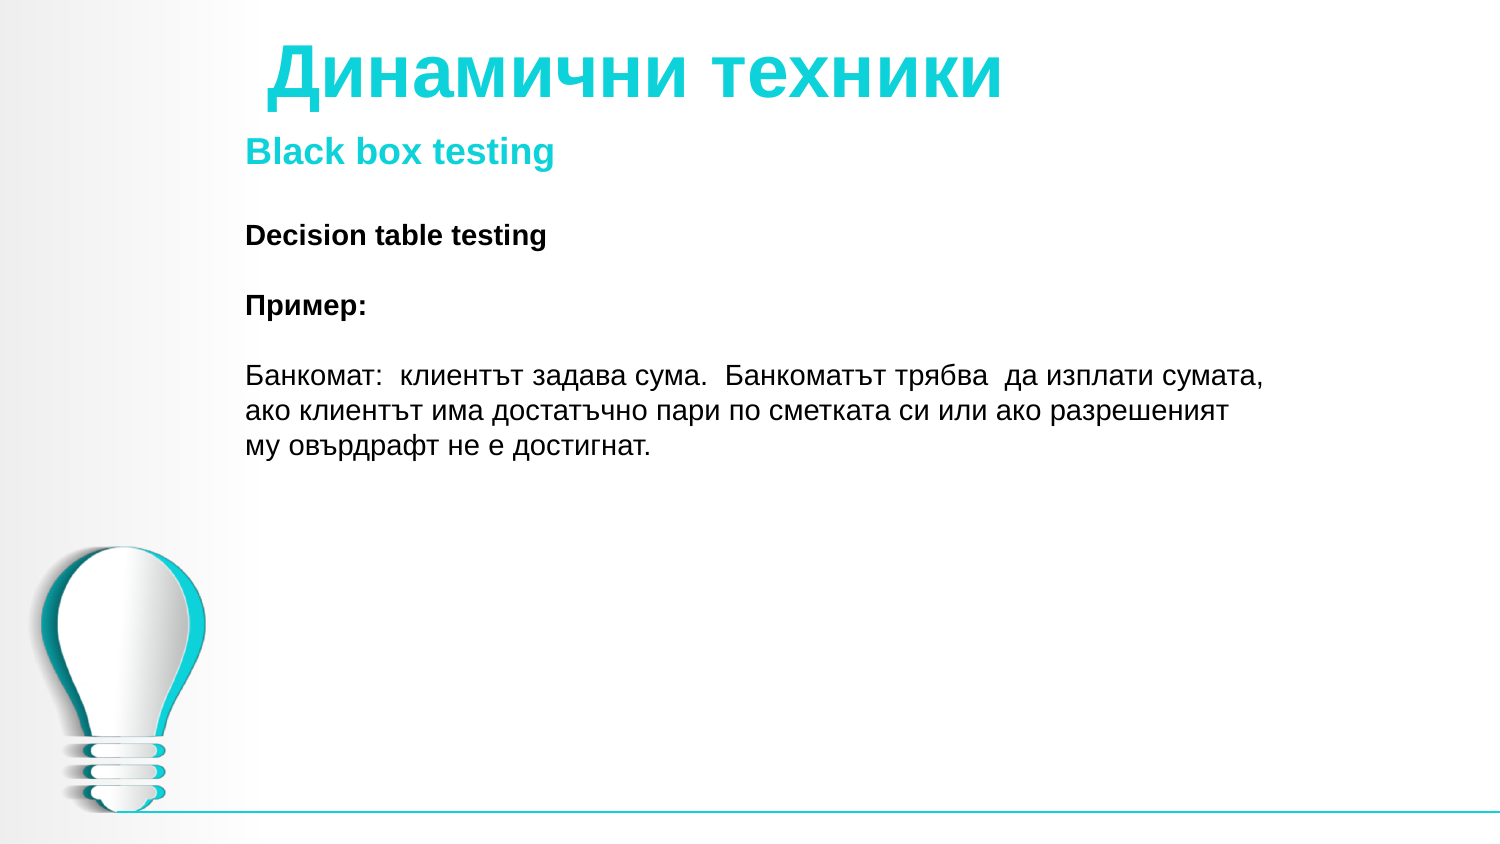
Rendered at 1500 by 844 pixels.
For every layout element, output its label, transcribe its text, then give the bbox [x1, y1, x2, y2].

text_box Black box testing [237, 119, 1144, 180]
picture [27, 546, 206, 813]
text_box Decision table testing Пример: Банкомат: клиентът задава сума. Банкоматът трябва да изплати сумата, ако клиентът има достатъчно пари по сметката си или ако разрешеният му овърдрафт не е достигнат. [237, 209, 1274, 469]
title Динамични техники [259, 3, 1500, 133]
